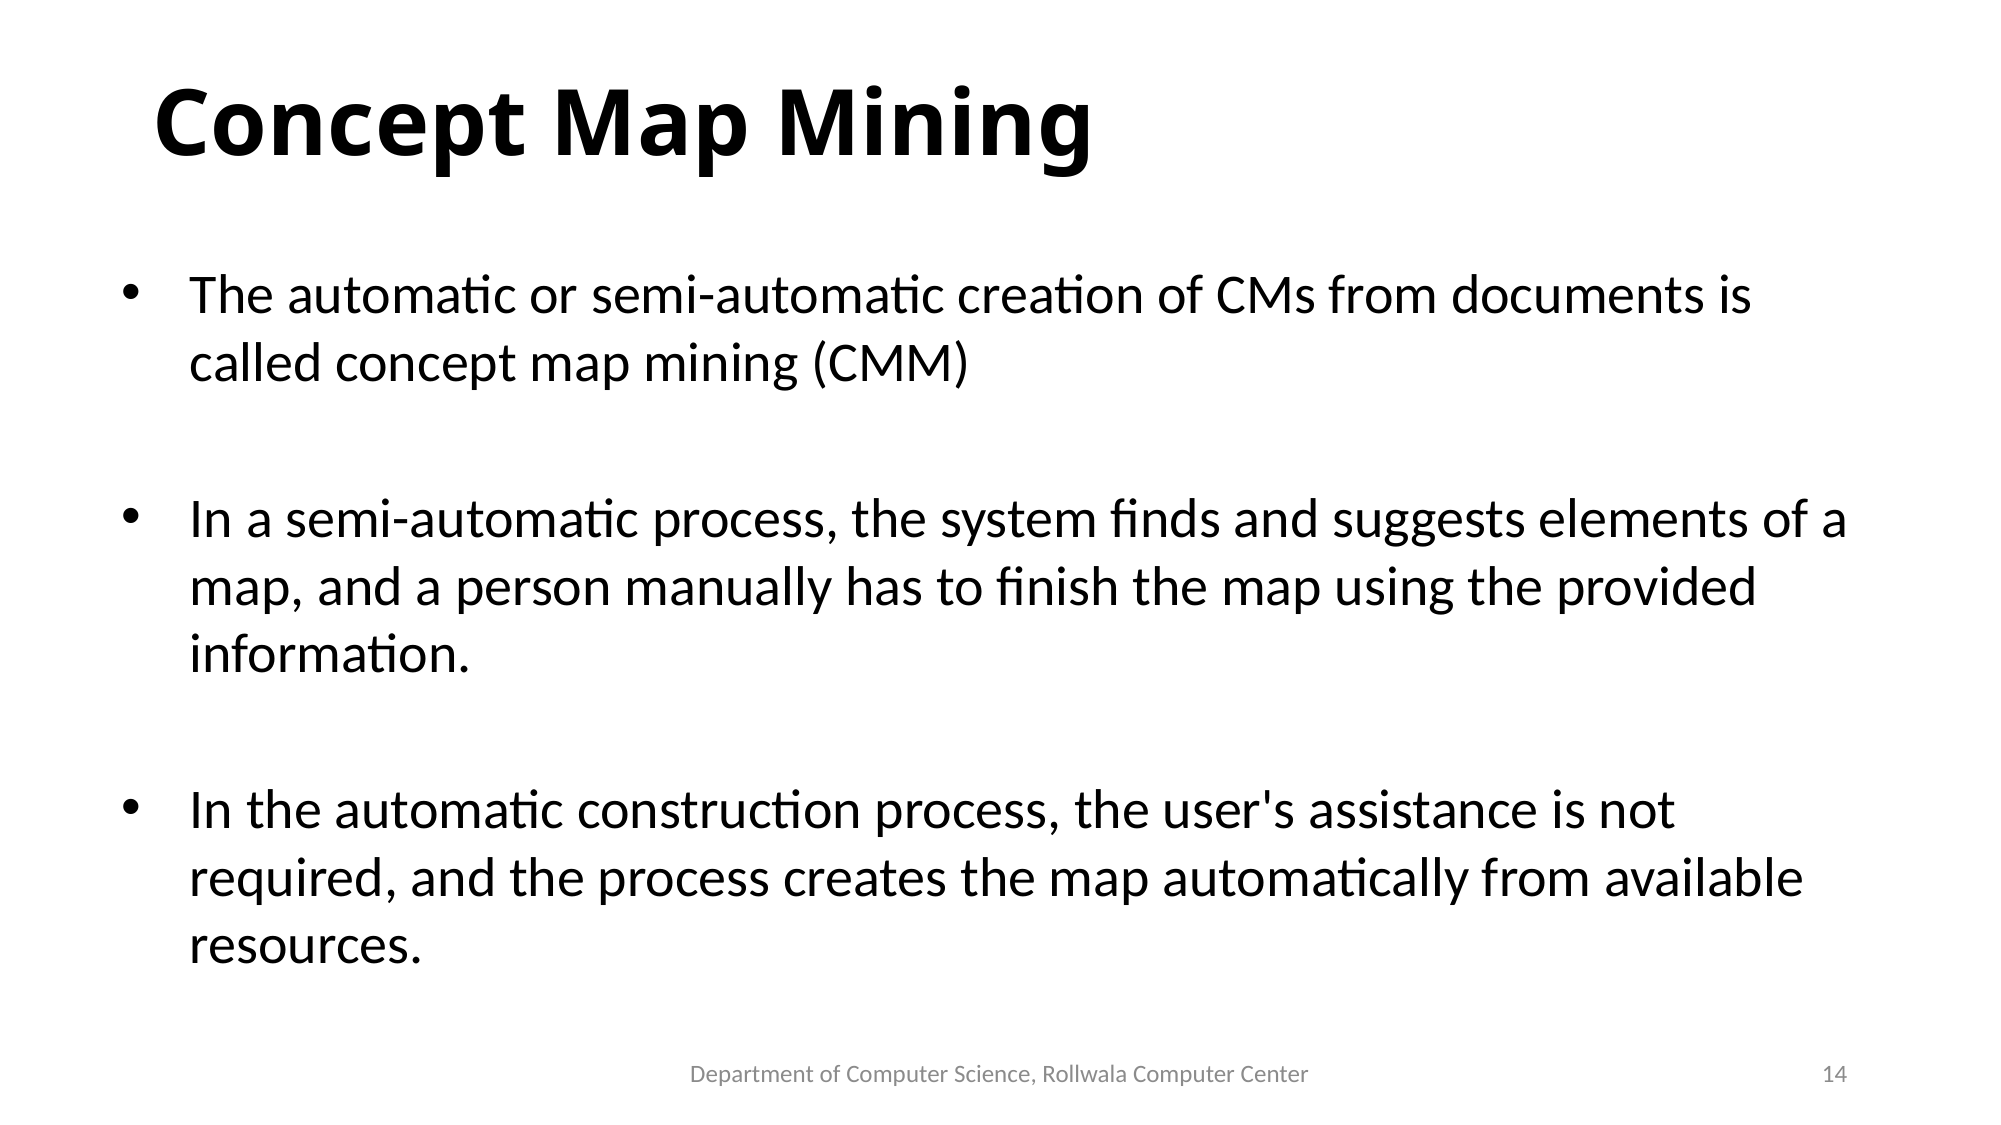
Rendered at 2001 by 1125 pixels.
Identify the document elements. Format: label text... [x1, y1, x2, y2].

footer Department of Computer Science, Rollwala Computer Center [662, 1042, 1338, 1103]
title Concept Map Mining [137, 59, 1863, 193]
text_box The automatic or semi-automatic creation of CMs from documents is called concept map mining (CMM) In a semi-automatic process, the system finds and suggests elements of a map, and a person manually has to finish the map using the provided information. In the automatic construction process, the user's assistance is not required, and the process creates the map automatically from available resources. [106, 250, 1893, 985]
slide_number 14 [1412, 1042, 1863, 1103]
